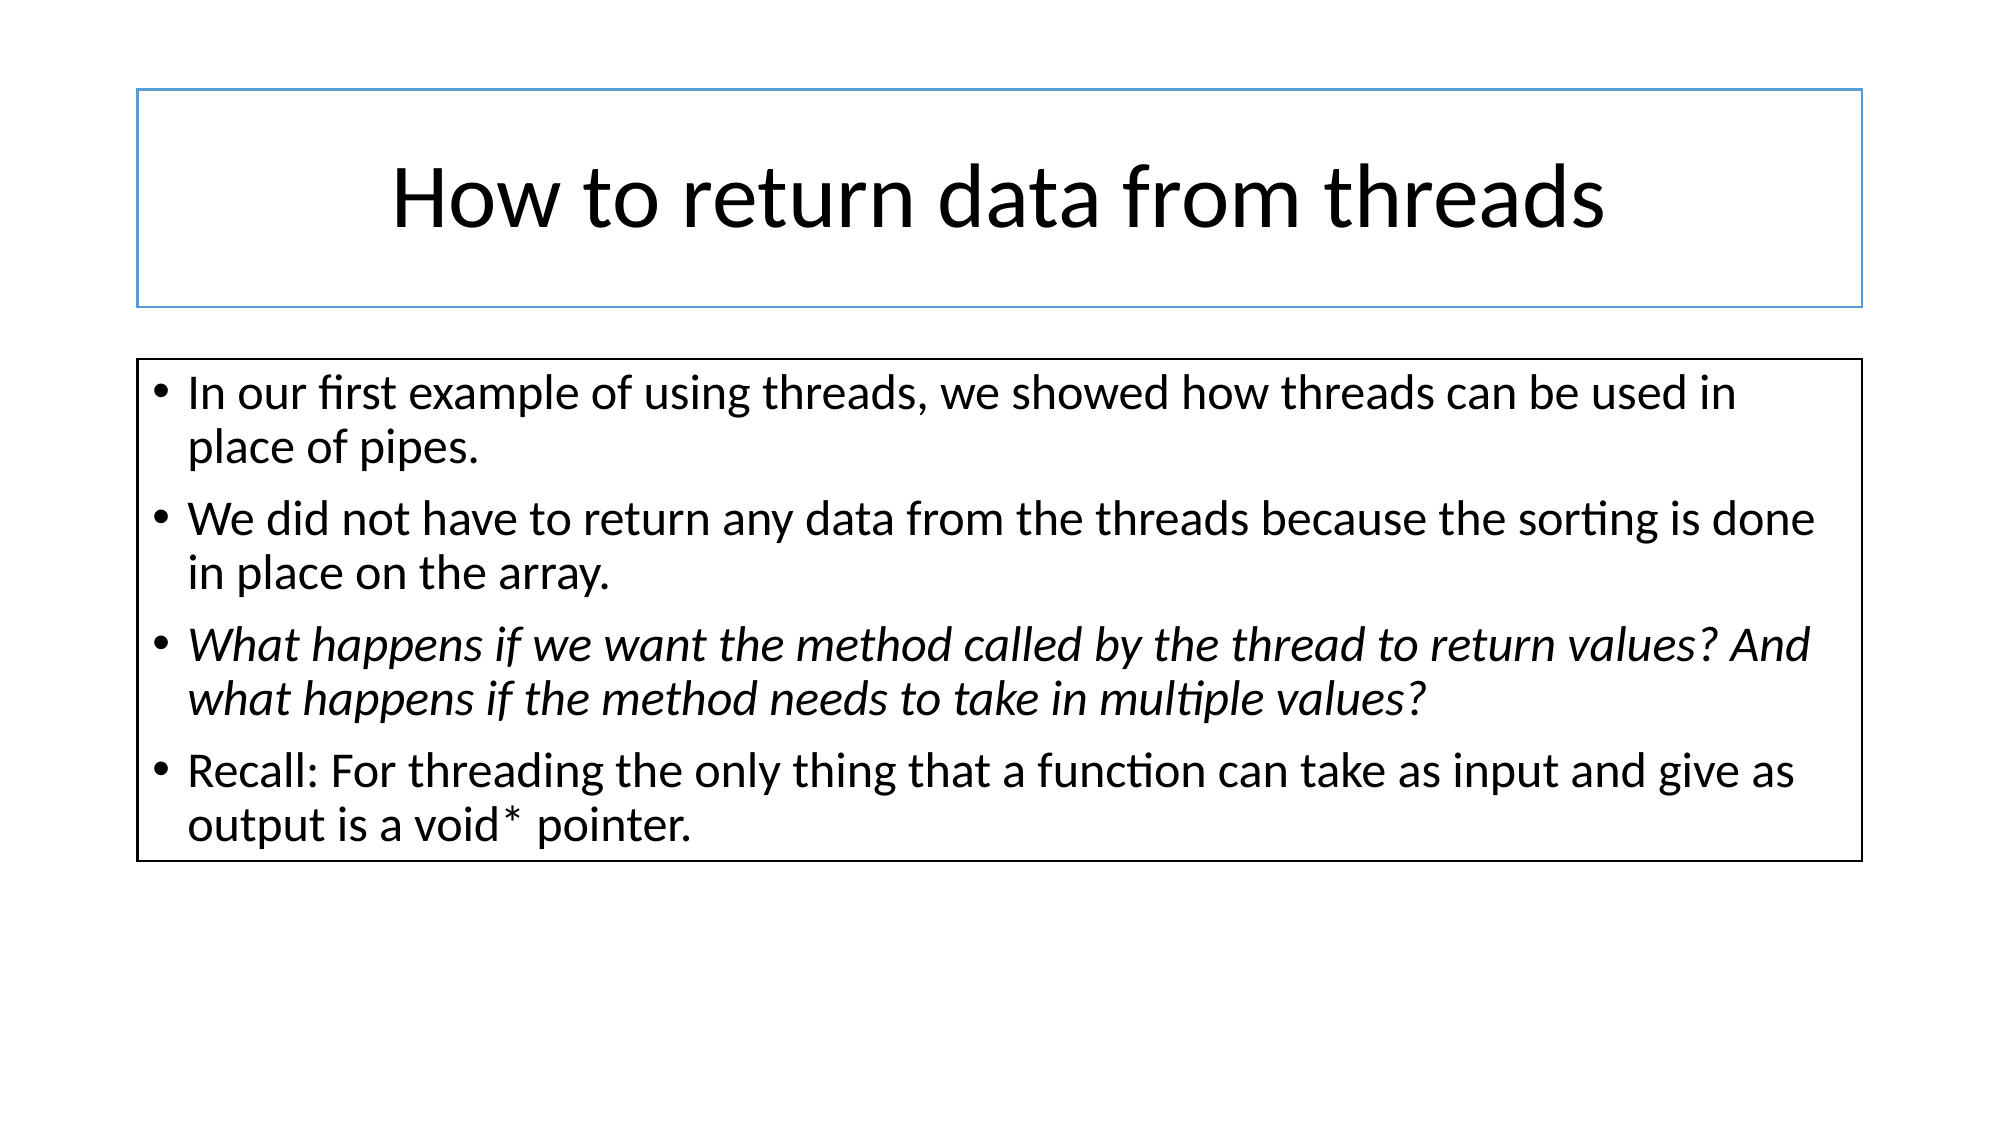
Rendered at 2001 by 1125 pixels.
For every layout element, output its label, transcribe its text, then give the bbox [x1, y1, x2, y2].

title How to return data from threads [136, 88, 1863, 308]
list In our first example of using threads, we showed how threads can be used in place of pipes. We did not have to return any data from the threads because the sorting is done in place on the array. What happens if we want the method called by the thread to return values? And what happens if the method needs to take in multiple values? Recall: For threading the only thing that a function can take as input and give as output is a void* pointer. [136, 358, 1863, 862]
